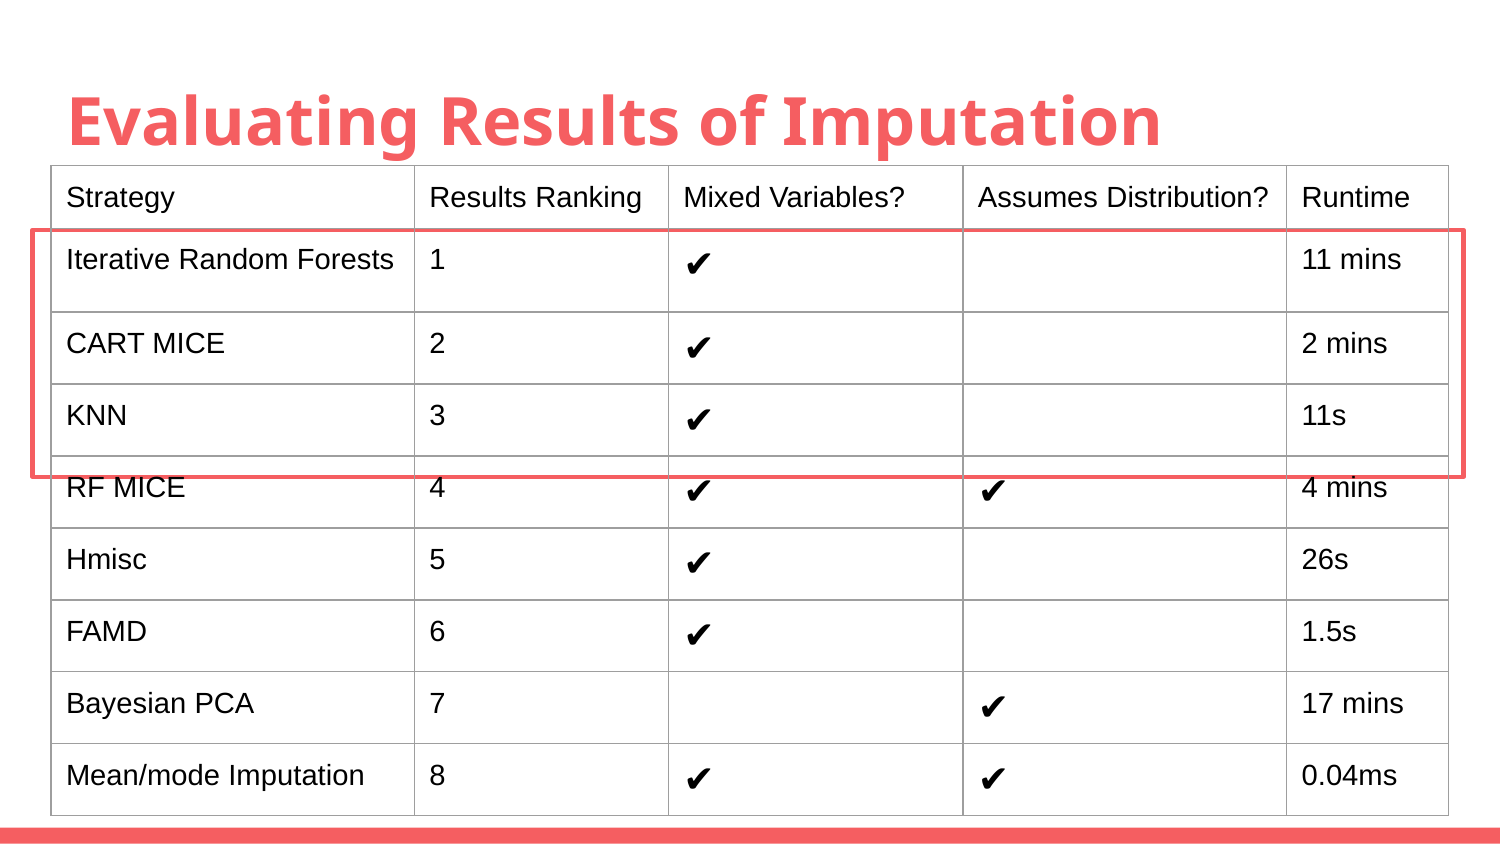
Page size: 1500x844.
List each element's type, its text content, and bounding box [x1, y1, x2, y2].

table_cell [964, 529, 1286, 599]
table_cell KNN [52, 385, 414, 455]
text_box [32, 230, 50, 477]
table_cell CART MICE [52, 313, 414, 383]
table_cell 4 mins [1287, 457, 1448, 527]
table_cell ✔ [669, 457, 962, 527]
table_cell ✔ [669, 229, 962, 311]
table_cell 11 mins [1287, 229, 1448, 311]
table_cell RF MICE [52, 457, 414, 527]
table_header Strategy [52, 166, 414, 228]
table_cell 17 mins [1287, 672, 1448, 743]
table_header Assumes Distribution? [964, 166, 1286, 228]
table_cell 4 [415, 457, 668, 527]
table_cell [669, 672, 962, 743]
table_cell [964, 313, 1286, 383]
table_header Mixed Variables? [669, 166, 962, 228]
table_cell 5 [415, 529, 668, 599]
table_cell 2 [415, 313, 668, 383]
table_cell Hmisc [52, 529, 414, 599]
table_cell ✔ [964, 744, 1286, 815]
table_cell 7 [415, 672, 668, 743]
table_cell ✔ [669, 313, 962, 383]
table_cell ✔ [964, 672, 1286, 743]
table_cell ✔ [669, 385, 962, 455]
table_cell 1 [415, 229, 668, 311]
table_cell Mean/mode Imputation [52, 744, 414, 815]
table_cell [964, 385, 1286, 455]
table_header Runtime [1287, 166, 1448, 228]
table_cell 1.5s [1287, 601, 1448, 671]
table_cell 2 mins [1287, 313, 1448, 383]
table_cell Bayesian PCA [52, 672, 414, 743]
table_cell ✔ [964, 457, 1286, 527]
table_cell FAMD [52, 601, 414, 671]
table_cell [964, 601, 1286, 671]
table_header Results Ranking [415, 166, 668, 228]
table_cell [964, 229, 1286, 311]
table_cell 26s [1287, 529, 1448, 599]
title Evaluating Results of Imputation [51, 64, 1449, 165]
table_cell ✔ [669, 744, 962, 815]
table_cell 11s [1287, 385, 1448, 455]
table_cell 3 [415, 385, 668, 455]
table_cell 6 [415, 601, 668, 671]
table_cell Iterative Random Forests [52, 229, 414, 311]
table_cell ✔ [669, 529, 962, 599]
table_cell ✔ [669, 601, 962, 671]
text_box [1449, 230, 1464, 477]
table_cell 0.04ms [1287, 744, 1448, 815]
table_cell 8 [415, 744, 668, 815]
